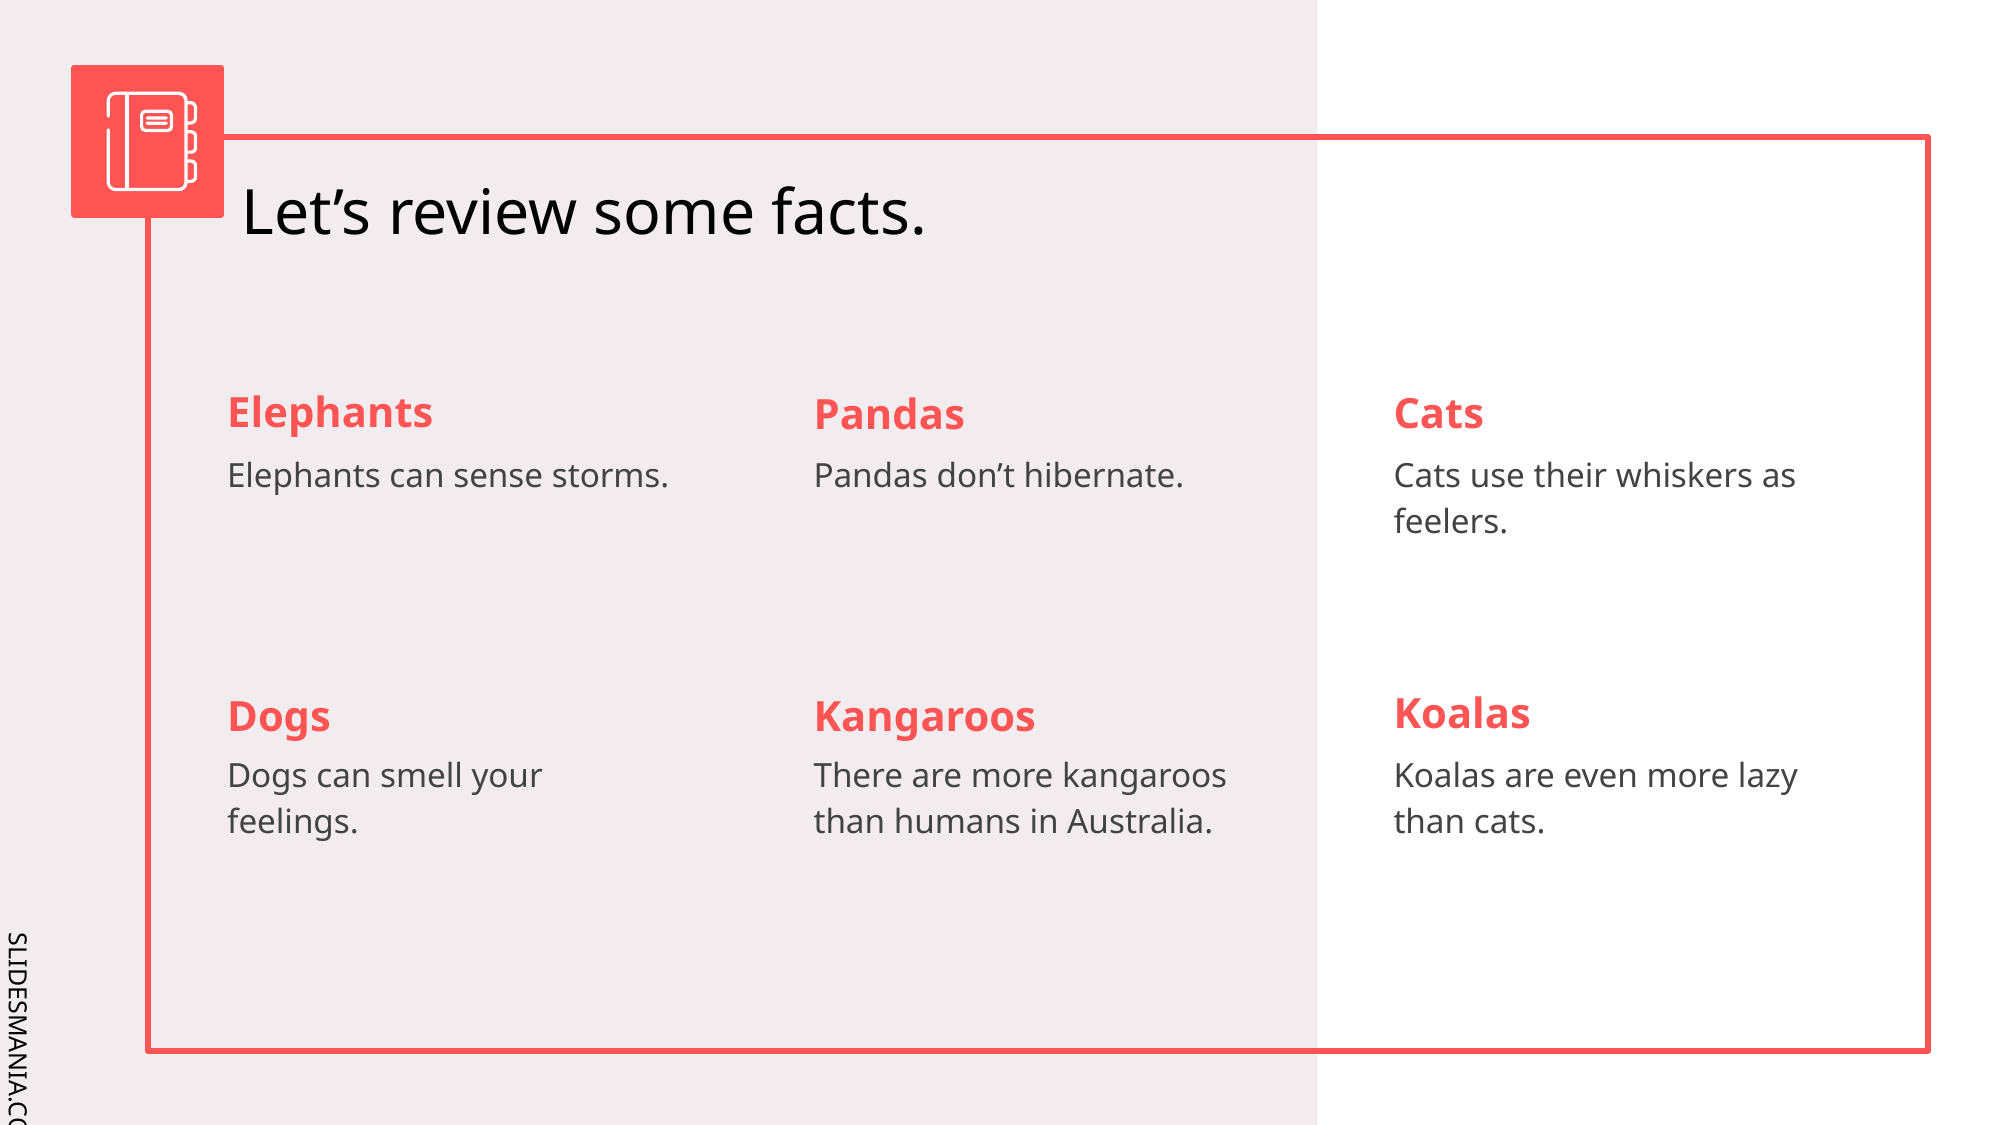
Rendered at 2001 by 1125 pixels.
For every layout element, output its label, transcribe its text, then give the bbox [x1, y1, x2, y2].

subtitle Pandas [793, 360, 1289, 427]
subtitle Koalas [1373, 659, 1869, 760]
subtitle Cats [1373, 359, 1869, 427]
list Elephants can sense storms. [207, 427, 702, 565]
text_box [106, 91, 198, 192]
list There are more kangaroos than humans in Australia. [793, 727, 1289, 865]
subtitle Kangaroos [793, 662, 1289, 727]
subtitle Dogs [207, 662, 702, 727]
title Let’s review some facts. [221, 147, 1909, 273]
subtitle Elephants [207, 358, 702, 427]
list Dogs can smell your feelings. [207, 727, 702, 865]
list Pandas don’t hibernate. [793, 427, 1289, 565]
list Cats use their whiskers as feelers. [1373, 427, 1869, 565]
list Koalas are even more lazy than cats. [1373, 760, 1869, 865]
